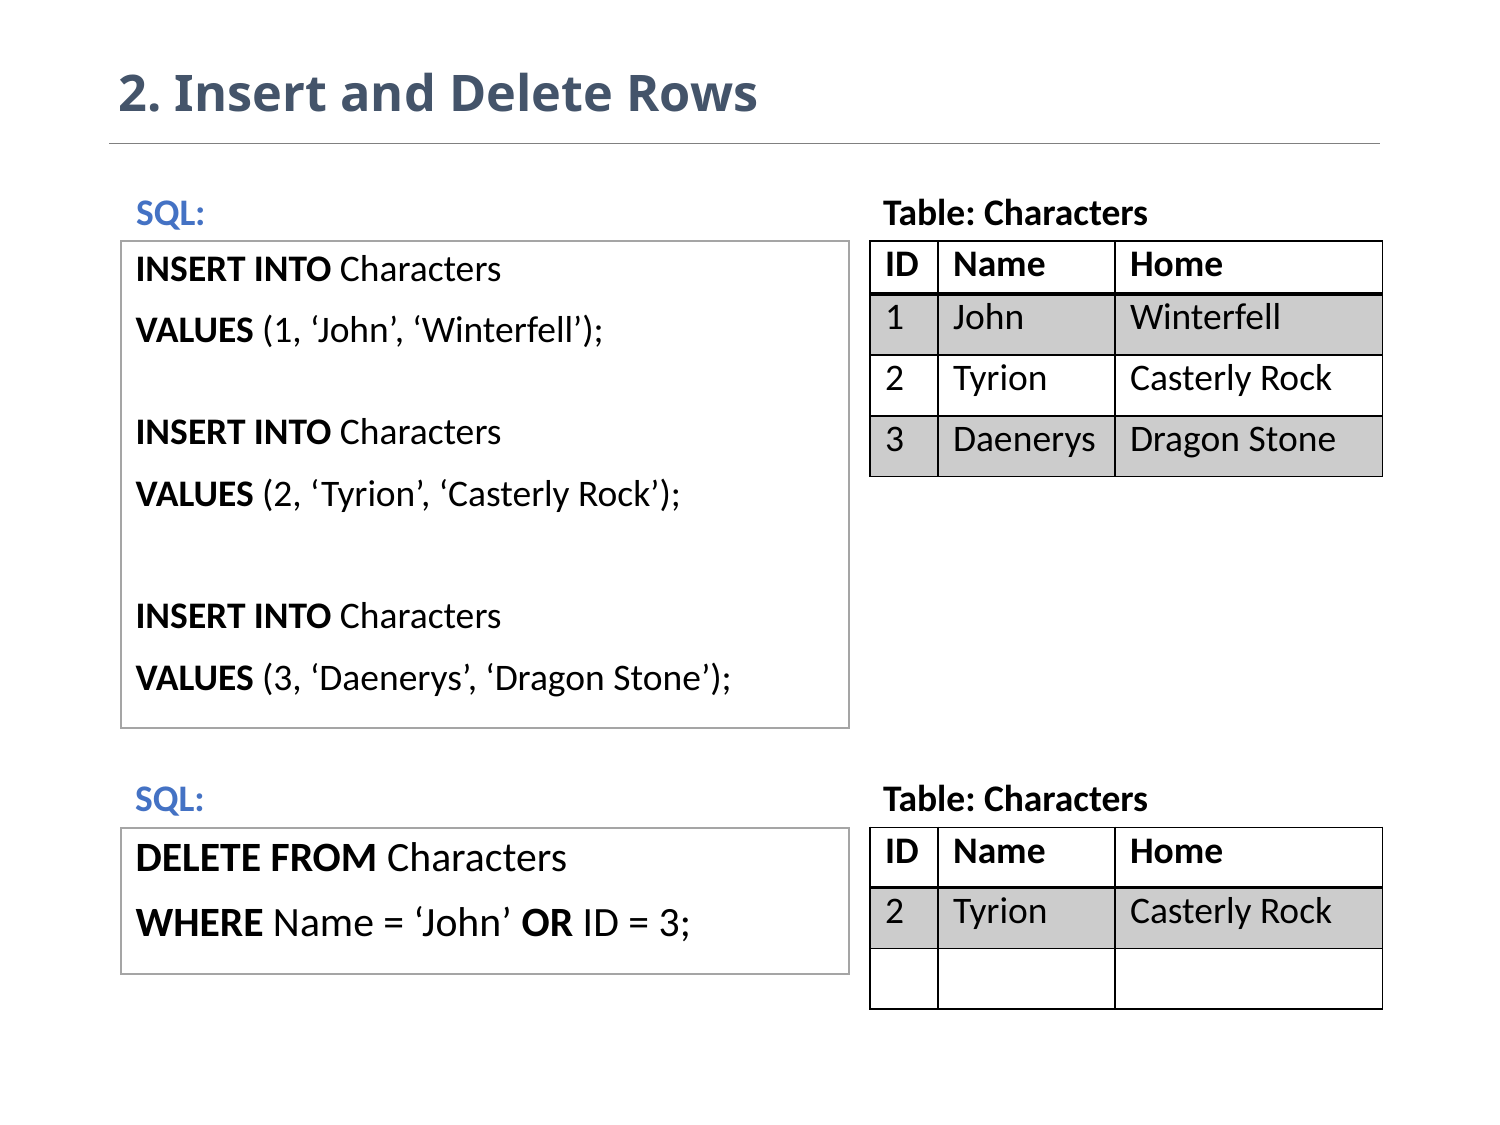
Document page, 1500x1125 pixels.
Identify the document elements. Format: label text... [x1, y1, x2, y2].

table_cell Dragon Stone [1116, 417, 1382, 476]
table_header Home [1116, 242, 1382, 292]
table_cell Tyrion [939, 356, 1114, 415]
table_cell Daenerys [939, 417, 1114, 476]
table_header Home [1116, 828, 1382, 886]
table_cell 2 [871, 356, 937, 415]
table_header ID [871, 242, 937, 292]
table_cell Tyrion [939, 889, 1114, 948]
text_box DELETE FROM Characters WHERE Name = ‘John’ OR ID = 3; [120, 827, 850, 975]
table_cell 3 [871, 417, 937, 476]
table_header Name [939, 242, 1114, 292]
table_cell [871, 949, 937, 1008]
table_cell Casterly Rock [1116, 889, 1382, 948]
table_header Name [939, 828, 1114, 886]
text_box SQL: [120, 766, 230, 827]
table_cell Winterfell [1116, 296, 1382, 354]
text_box Table: Characters [868, 766, 1164, 827]
table_cell 2 [871, 889, 937, 948]
title 2. Insert and Delete Rows [103, 59, 1397, 130]
table_cell John [939, 296, 1114, 354]
table_header ID [871, 828, 937, 886]
table_cell [939, 949, 1114, 1008]
text_box SQL: [121, 180, 221, 241]
table_cell Casterly Rock [1116, 356, 1382, 415]
table_cell 1 [871, 296, 937, 354]
table_cell [1116, 949, 1382, 1008]
list INSERT INTO Characters VALUES (1, ‘John’, ‘Winterfell’); INSERT INTO Characters VALUES (2, ‘Tyrion’, ‘Casterly Rock’); INSERT INTO Characters VALUES (3, ‘Daenerys’, ‘Dragon Stone’); [120, 240, 850, 729]
text_box Table: Characters [868, 180, 1164, 241]
